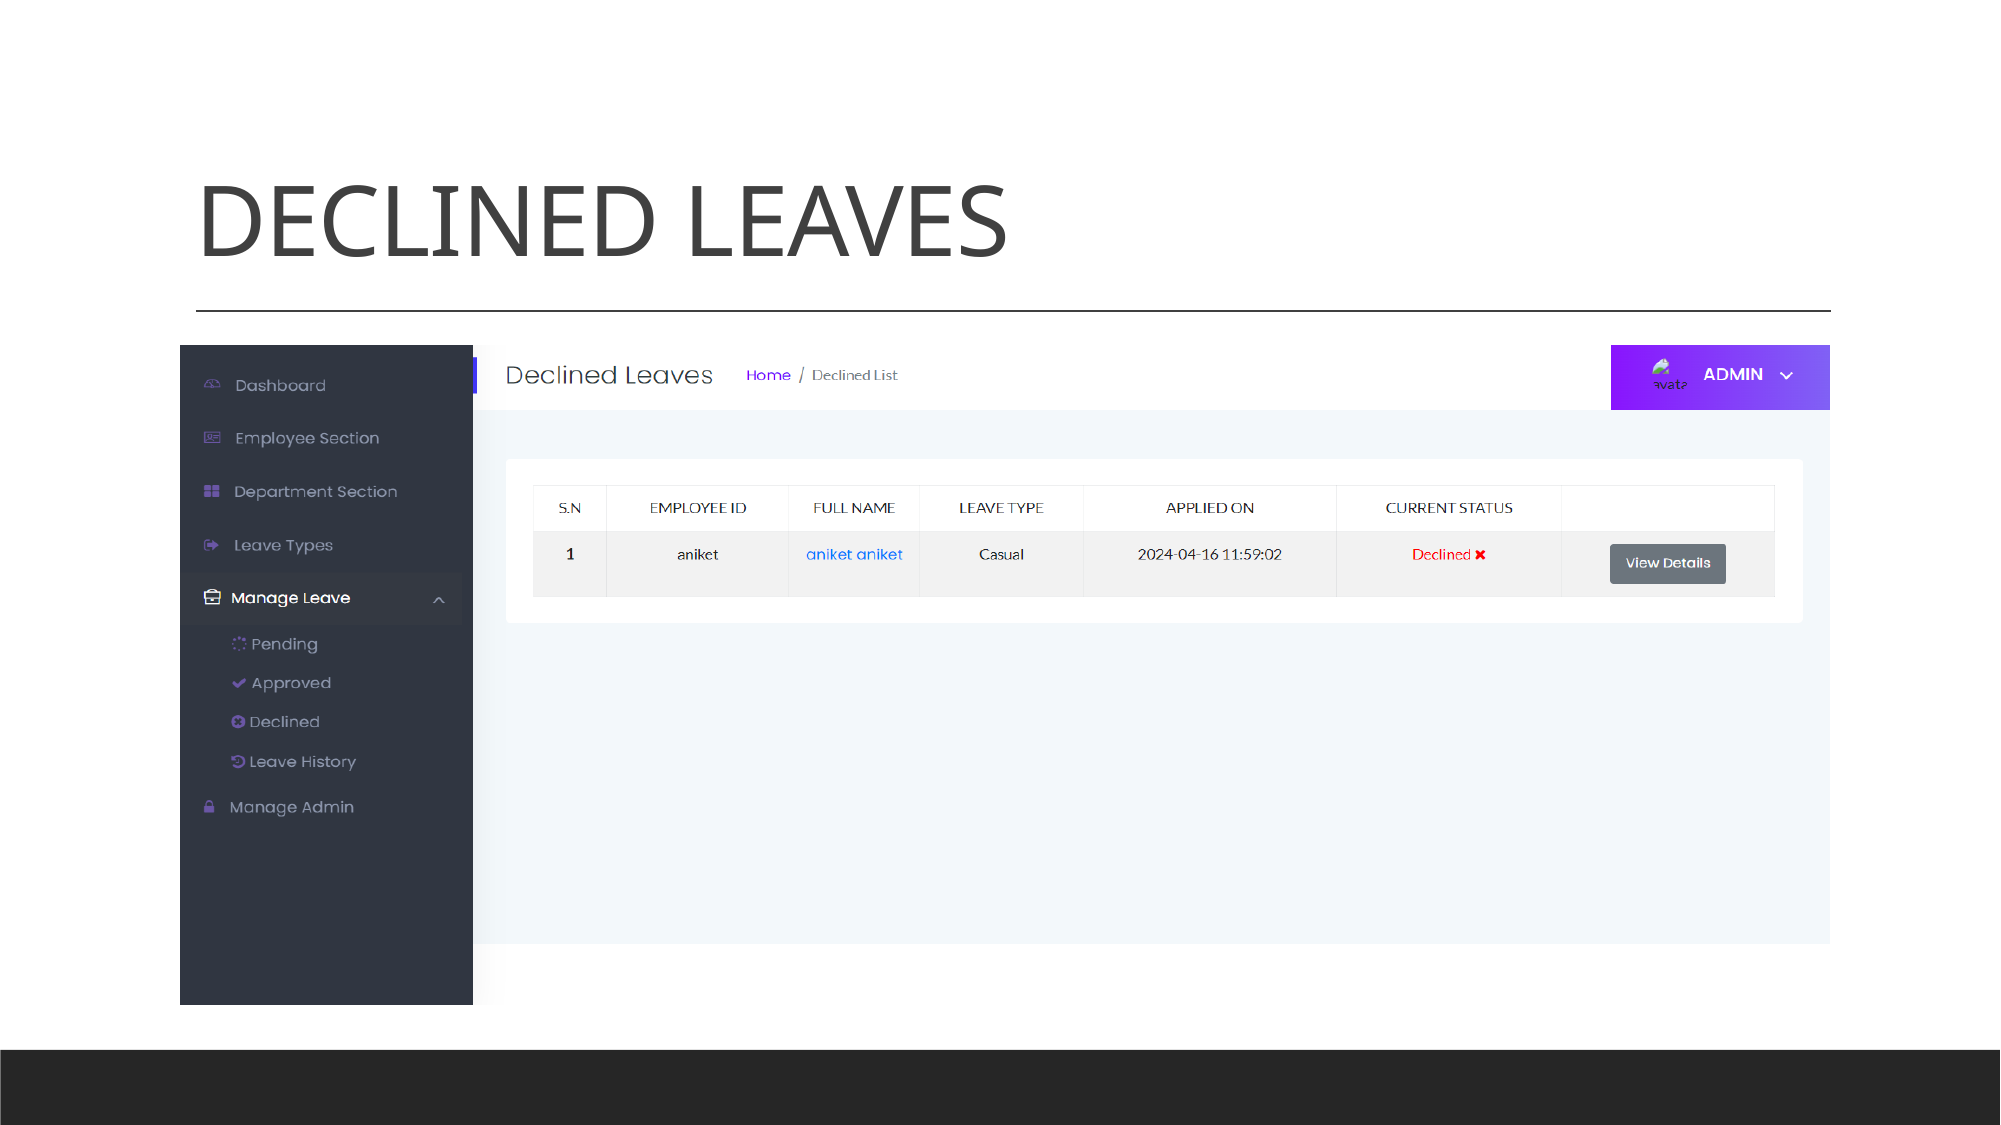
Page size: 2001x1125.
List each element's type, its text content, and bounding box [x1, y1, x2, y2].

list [179, 345, 1831, 1005]
title DECLINED LEAVES [180, 47, 1830, 285]
